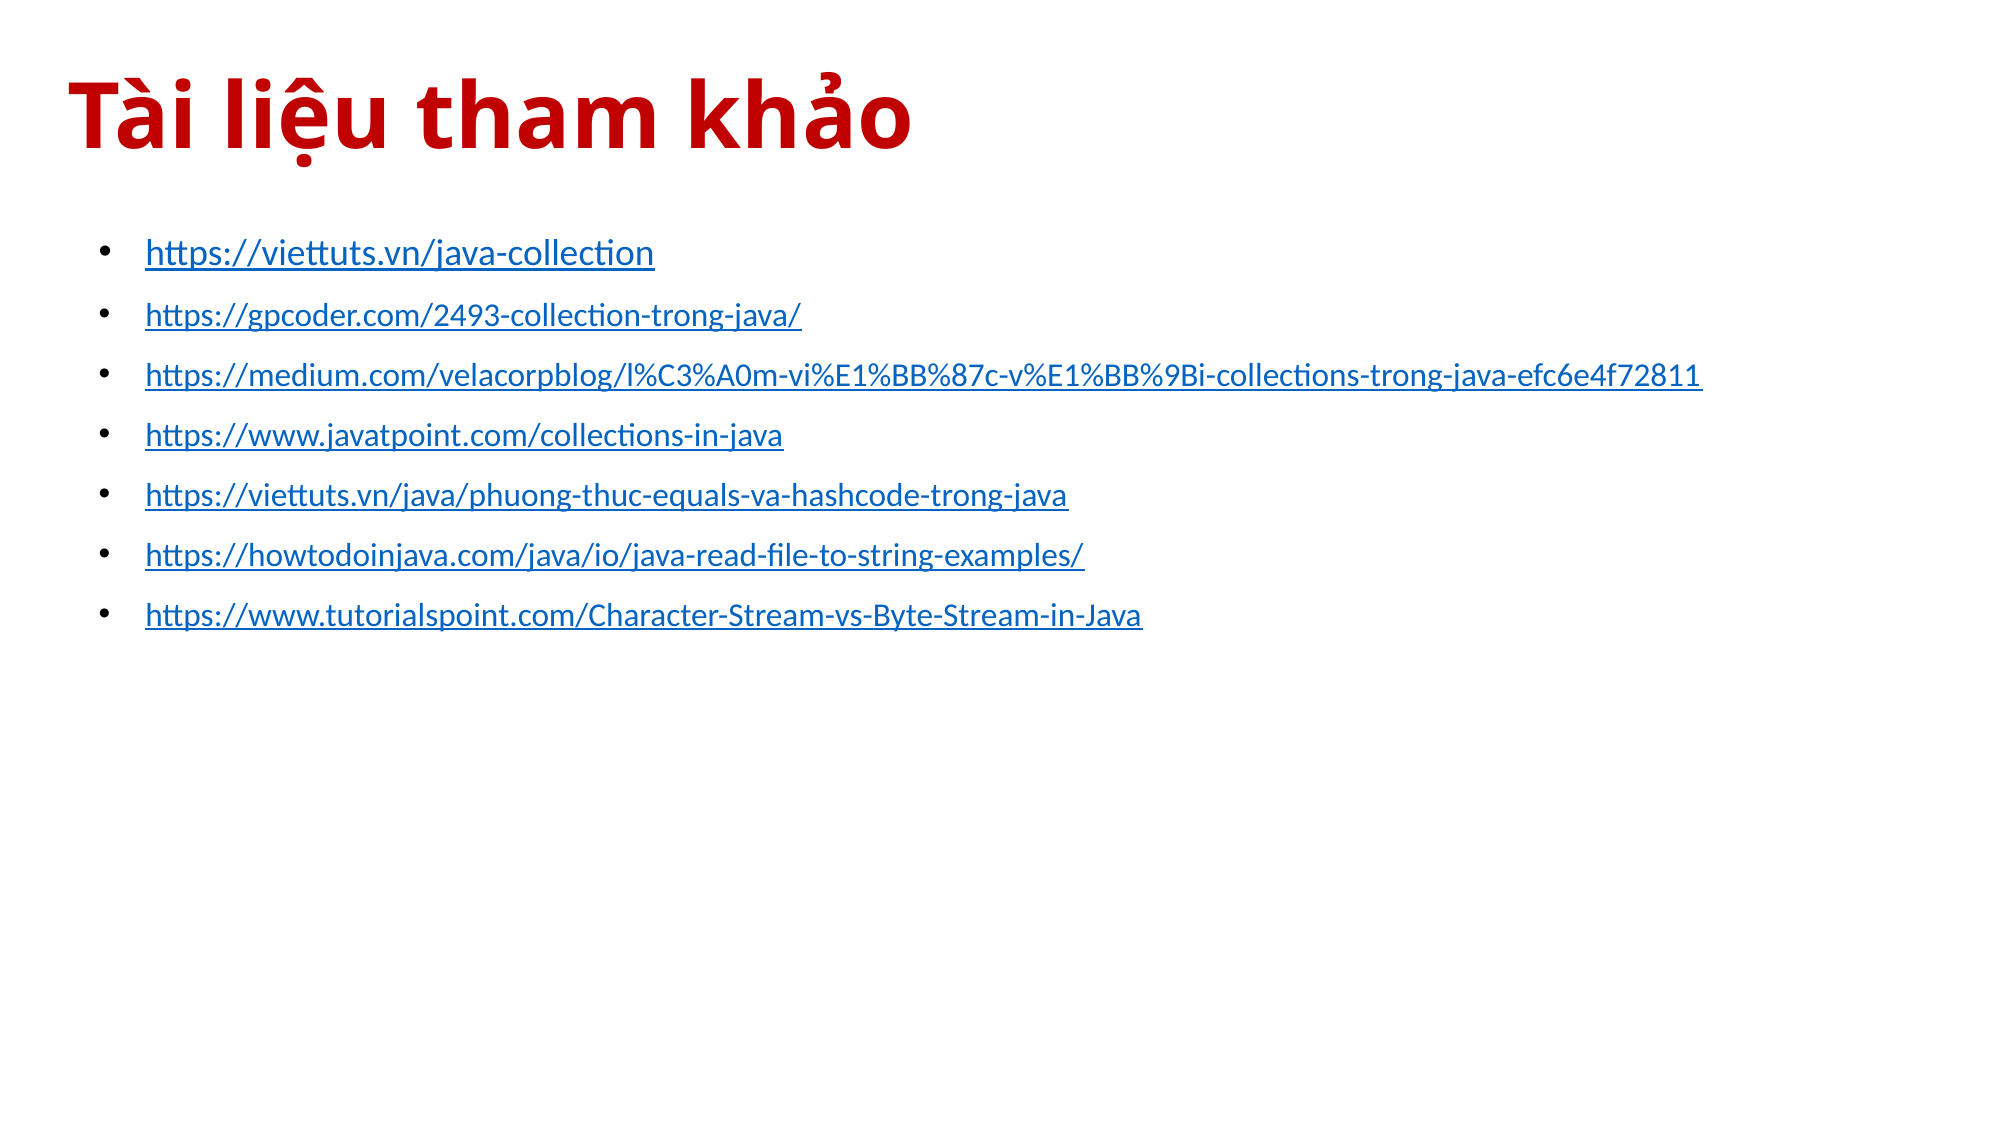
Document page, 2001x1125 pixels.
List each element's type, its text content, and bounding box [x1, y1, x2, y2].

title Tài liệu tham khảo [67, 90, 1933, 151]
text_box https://viettuts.vn/java-collection https://gpcoder.com/2493-collection-trong-java/ https://medium.com/velacorpblog/l%C3%A0m-vi%E1%BB%87c-v%E1%BB%9Bi-collections-trong-java-efc6e4f72811 https://www.javatpoint.com/collections-in-java https://viettuts.vn/java/phuong-thuc-equals-va-hashcode-trong-java https://howtodoinjava.com/java/io/java-read-file-to-string-examples/ https://www.tutorialspoint.com/Character-Stream-vs-Byte-Stream-in-Java [83, 198, 1908, 640]
